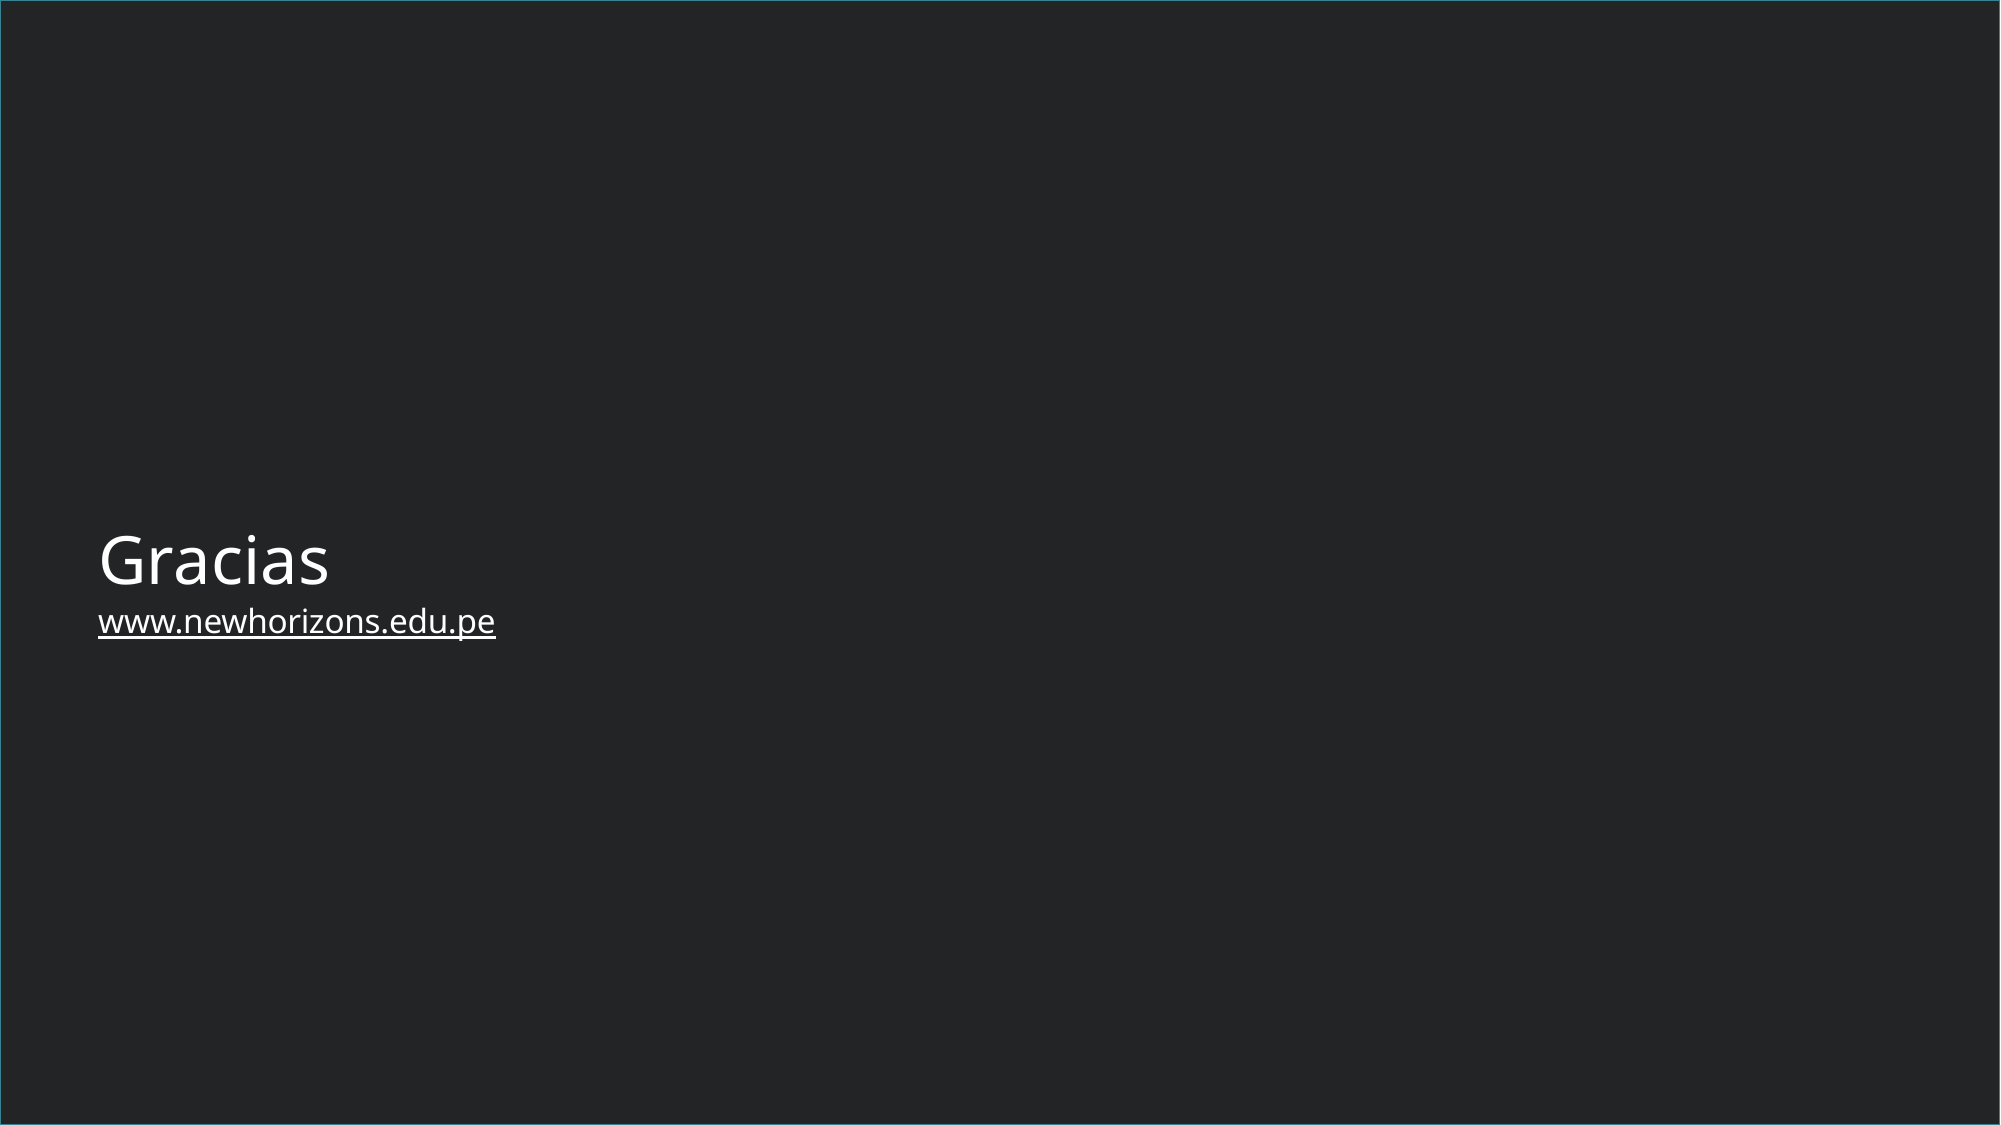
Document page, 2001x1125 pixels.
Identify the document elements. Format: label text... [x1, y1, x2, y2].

text_box [0, 0, 2000, 1125]
title Gracias www.newhorizons.edu.pe [98, 511, 1902, 707]
